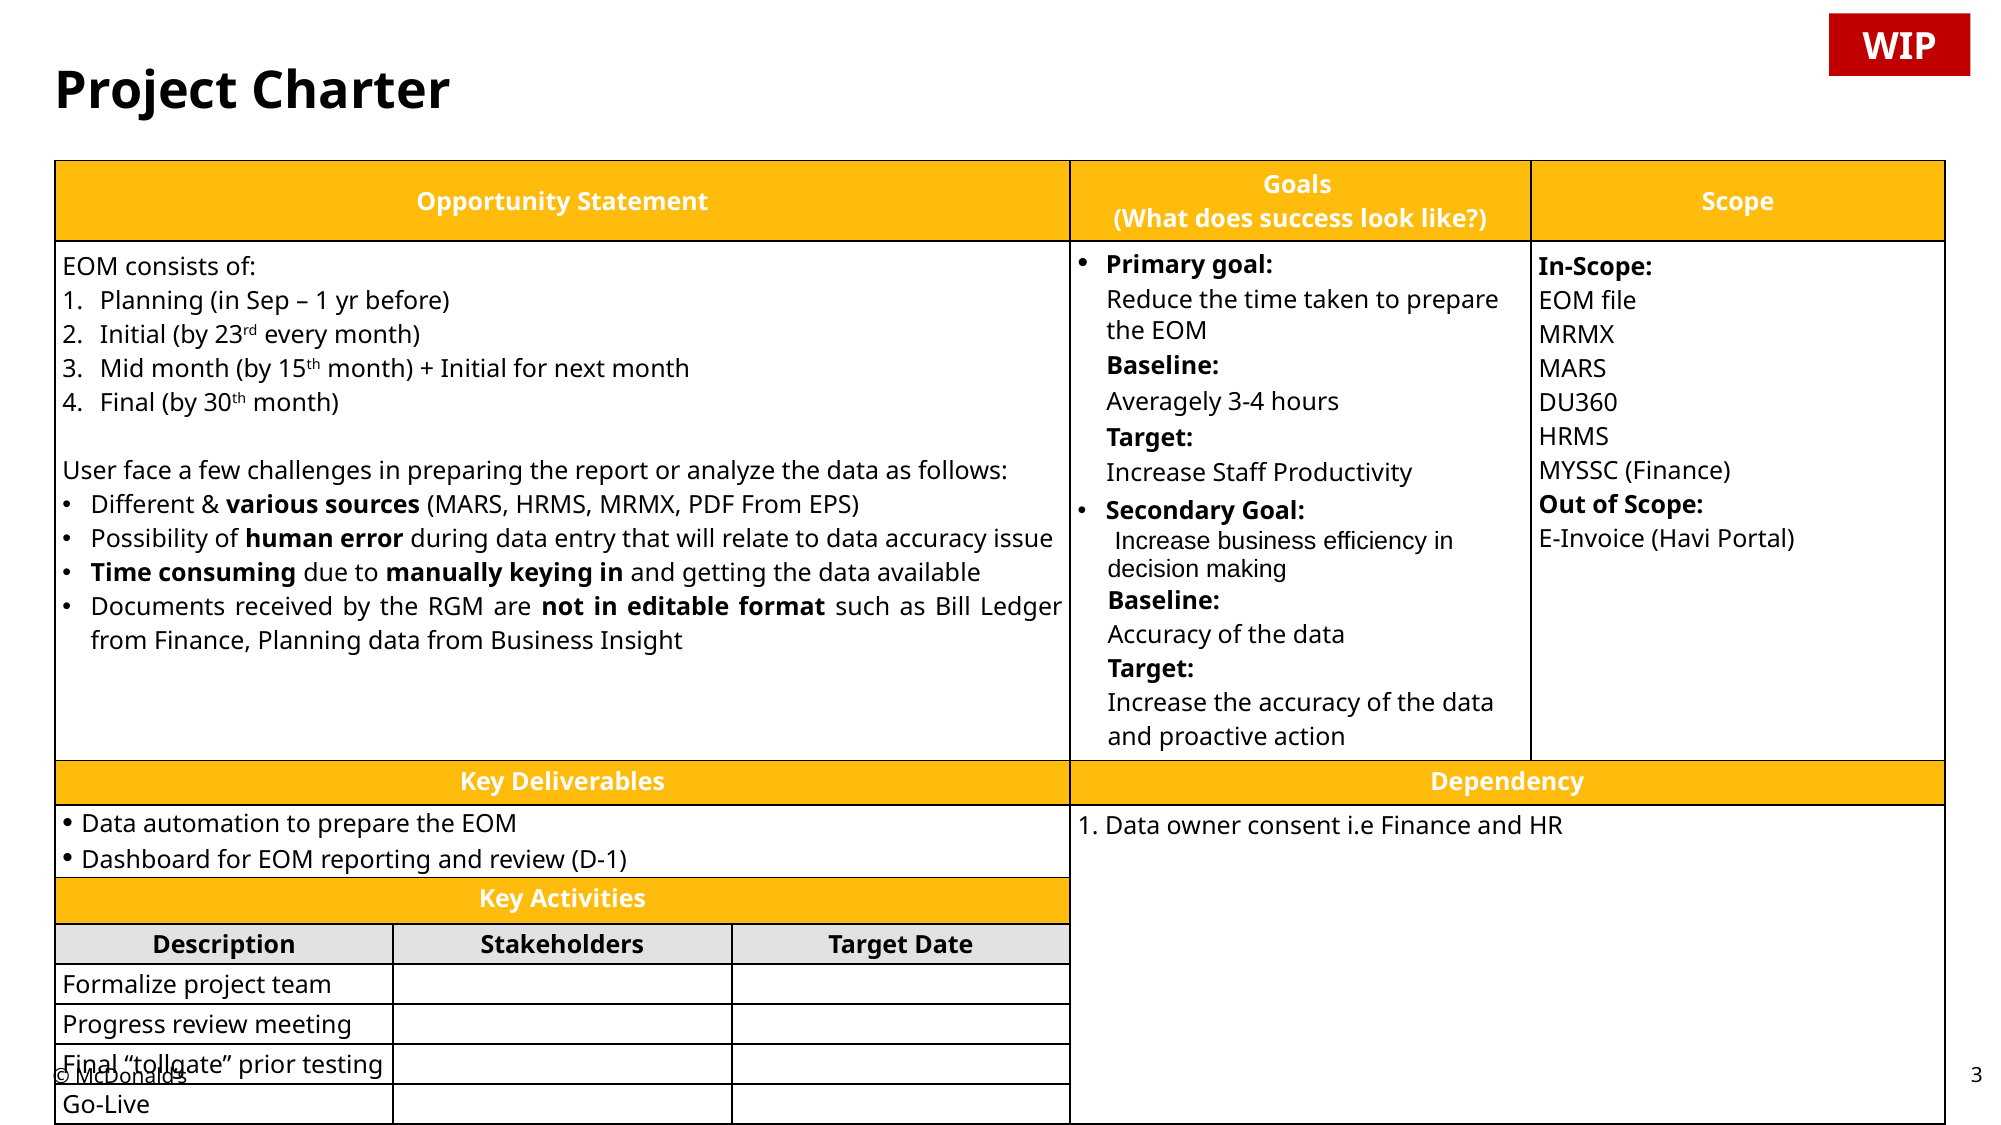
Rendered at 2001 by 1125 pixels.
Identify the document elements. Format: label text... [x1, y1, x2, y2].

table_cell [733, 1005, 1069, 1043]
table_cell Primary goal: Reduce the time taken to prepare the EOM Baseline: Averagely 3-4 hours Target: Increase Staff Productivity Secondary Goal: Increase business efficiency in decision making Baseline: Accuracy of the data Target: Increase the accuracy of the data and proactive action [1071, 242, 1530, 760]
table_cell [733, 1085, 1069, 1123]
table_header Scope [1532, 161, 1944, 240]
table_cell Formalize project team [56, 965, 392, 1003]
title Project Charter [54, 37, 1945, 143]
table_cell Dependency [1071, 761, 1944, 804]
table_cell Data automation to prepare the EOM Dashboard for EOM reporting and review (D-1) [56, 806, 1069, 877]
table_cell [394, 1085, 731, 1123]
table_cell Key Activities [56, 878, 1069, 923]
table_cell EOM consists of: Planning (in Sep – 1 yr before) Initial (by 23rd every month) Mid month (by 15th month) + Initial for next month Final (by 30th month) User face a few challenges in preparing the report or analyze the data as follows: Different & various sources (MARS, HRMS, MRMX, PDF From EPS) Possibility of human error during data entry that will relate to data accuracy issue Time consuming due to manually keying in and getting the data available Documents received by the RGM are not in editable format such as Bill Ledger from Finance, Planning data from Business Insight [56, 242, 1069, 760]
table_cell Description [56, 925, 392, 963]
table_cell Final “tollgate” prior testing [56, 1045, 392, 1083]
table_cell In-Scope: EOM file MRMX MARS DU360 HRMS MYSSC (Finance) Out of Scope: E-Invoice (Havi Portal) [1532, 242, 1944, 760]
text_box WIP [1829, 13, 1971, 76]
table_cell 1. Data owner consent i.e Finance and HR [1071, 806, 1944, 1123]
table_cell Go-Live [56, 1085, 392, 1123]
table_cell Stakeholders [394, 925, 731, 963]
table_cell Key Deliverables [56, 761, 1069, 804]
table_header Opportunity Statement [56, 161, 1069, 240]
table_cell Target Date [733, 925, 1069, 963]
table_cell [394, 965, 731, 1003]
table_header Goals (What does success look like?) [1071, 161, 1530, 240]
table_cell [733, 965, 1069, 1003]
table_cell [733, 1045, 1069, 1083]
table_cell Progress review meeting [56, 1005, 392, 1043]
table_cell [394, 1045, 731, 1083]
table_cell [394, 1005, 731, 1043]
